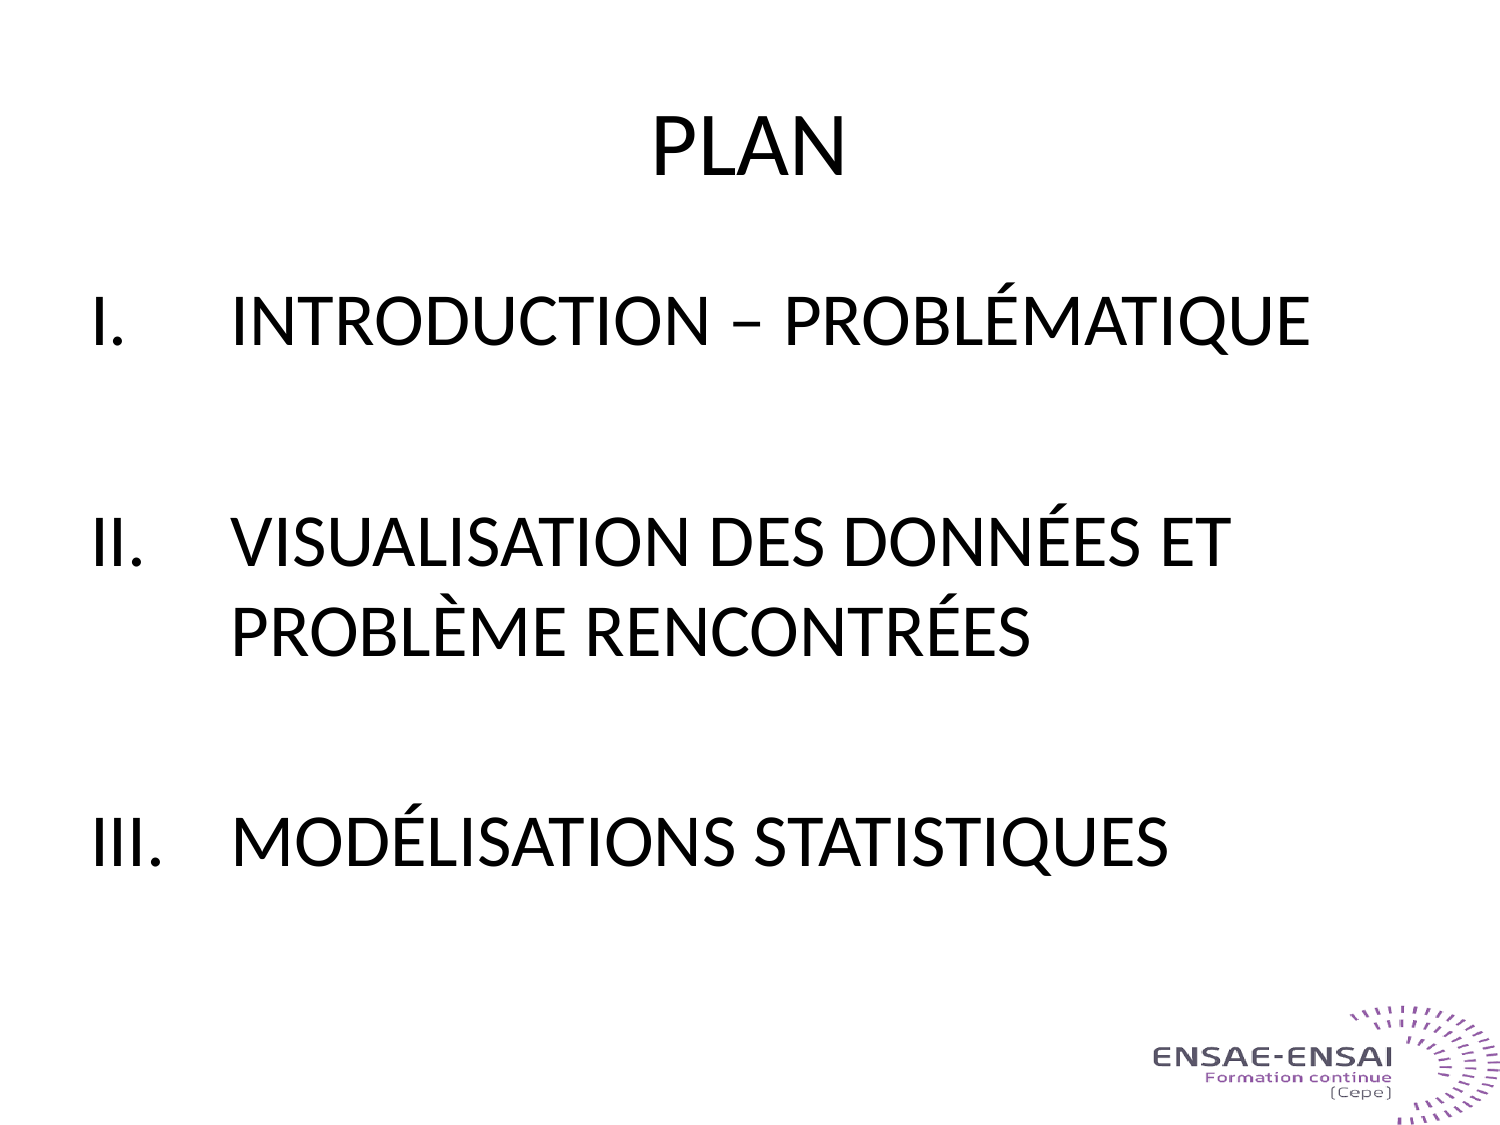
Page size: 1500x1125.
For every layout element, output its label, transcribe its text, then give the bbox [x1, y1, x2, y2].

picture [1153, 1005, 1500, 1125]
title PLAN [75, 45, 1425, 233]
list INTRODUCTION – PROBLÉMATIQUE VISUALISATION DES DONNÉES ET PROBLÈME RENCONTRÉES MODÉLISATIONS STATISTIQUES [75, 262, 1425, 1005]
